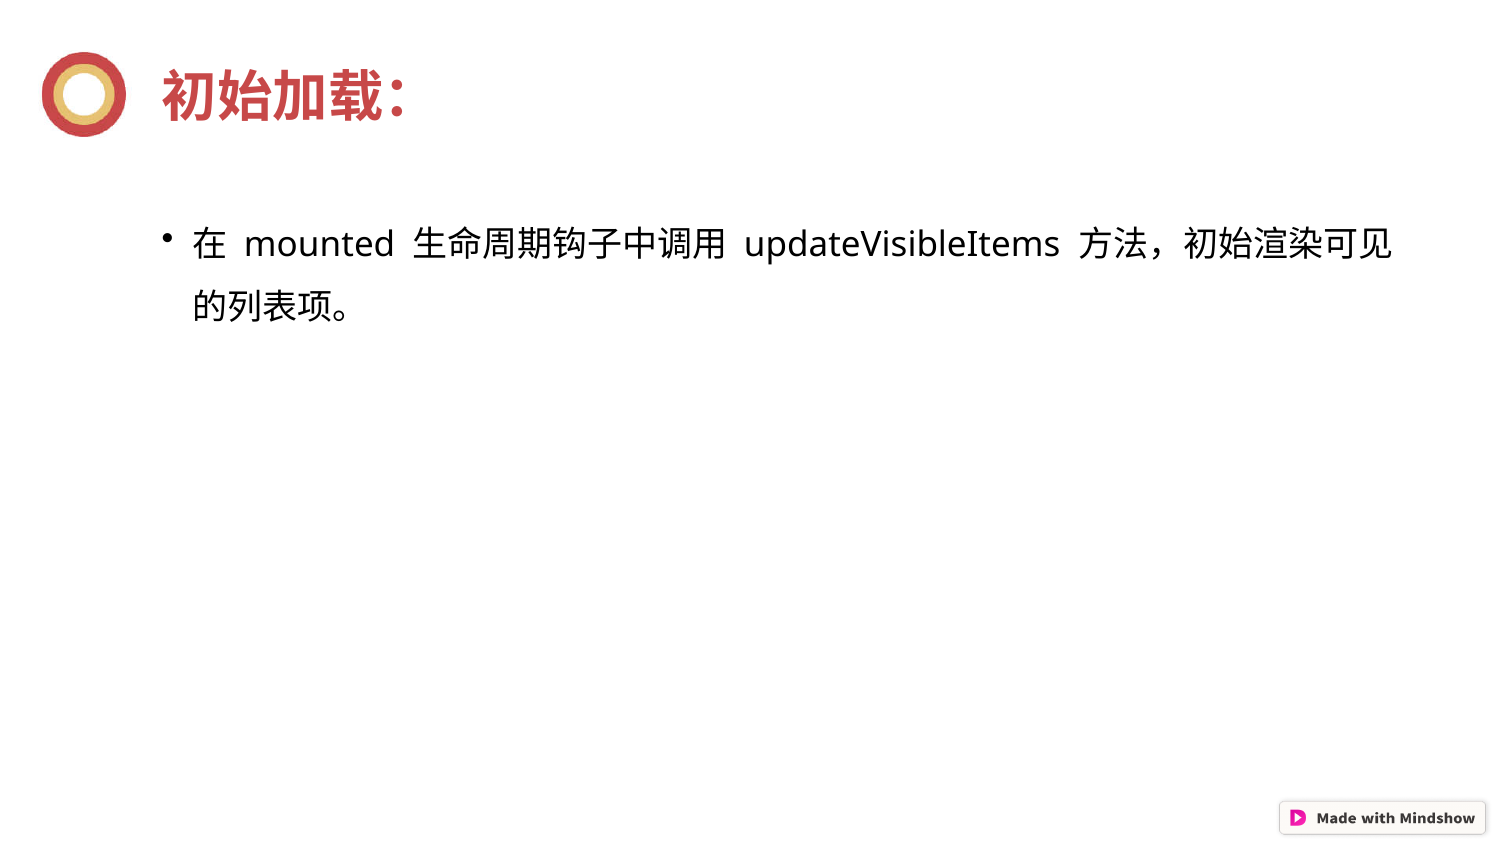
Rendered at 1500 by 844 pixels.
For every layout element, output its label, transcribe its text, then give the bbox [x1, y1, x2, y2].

text_box 在 mounted 生命周期钩子中调用 updateVisibleItems 方法，初始渲染可见的列表项。 [146, 192, 1413, 760]
picture [0, 0, 1500, 190]
picture [1274, 795, 1493, 840]
